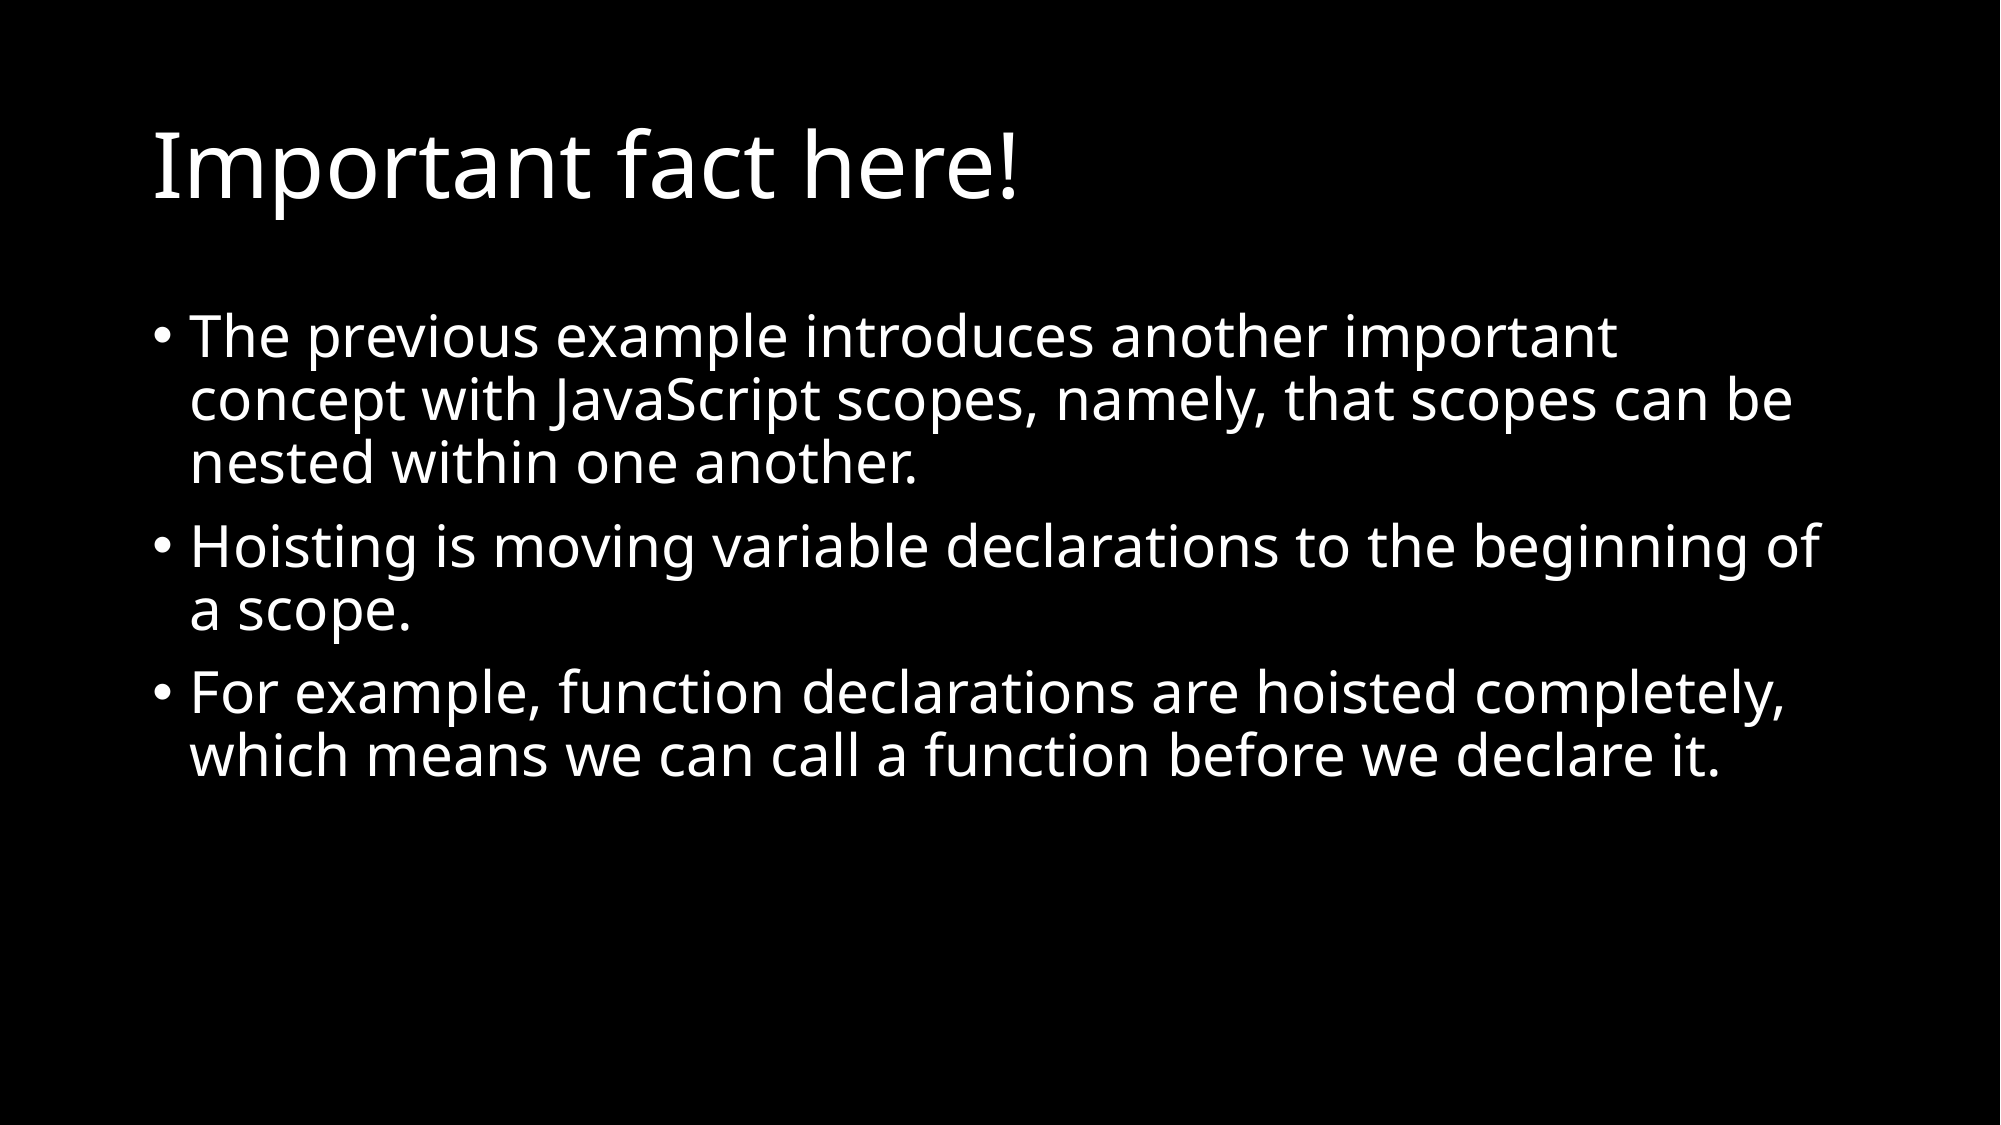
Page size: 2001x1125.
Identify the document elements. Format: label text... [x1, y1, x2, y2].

list The previous example introduces another important concept with JavaScript scopes, namely, that scopes can be nested within one another. Hoisting is moving variable declarations to the beginning of a scope. For example, function declarations are hoisted completely, which means we can call a function before we declare it. [137, 299, 1863, 1014]
title Important fact here! [137, 59, 1863, 278]
